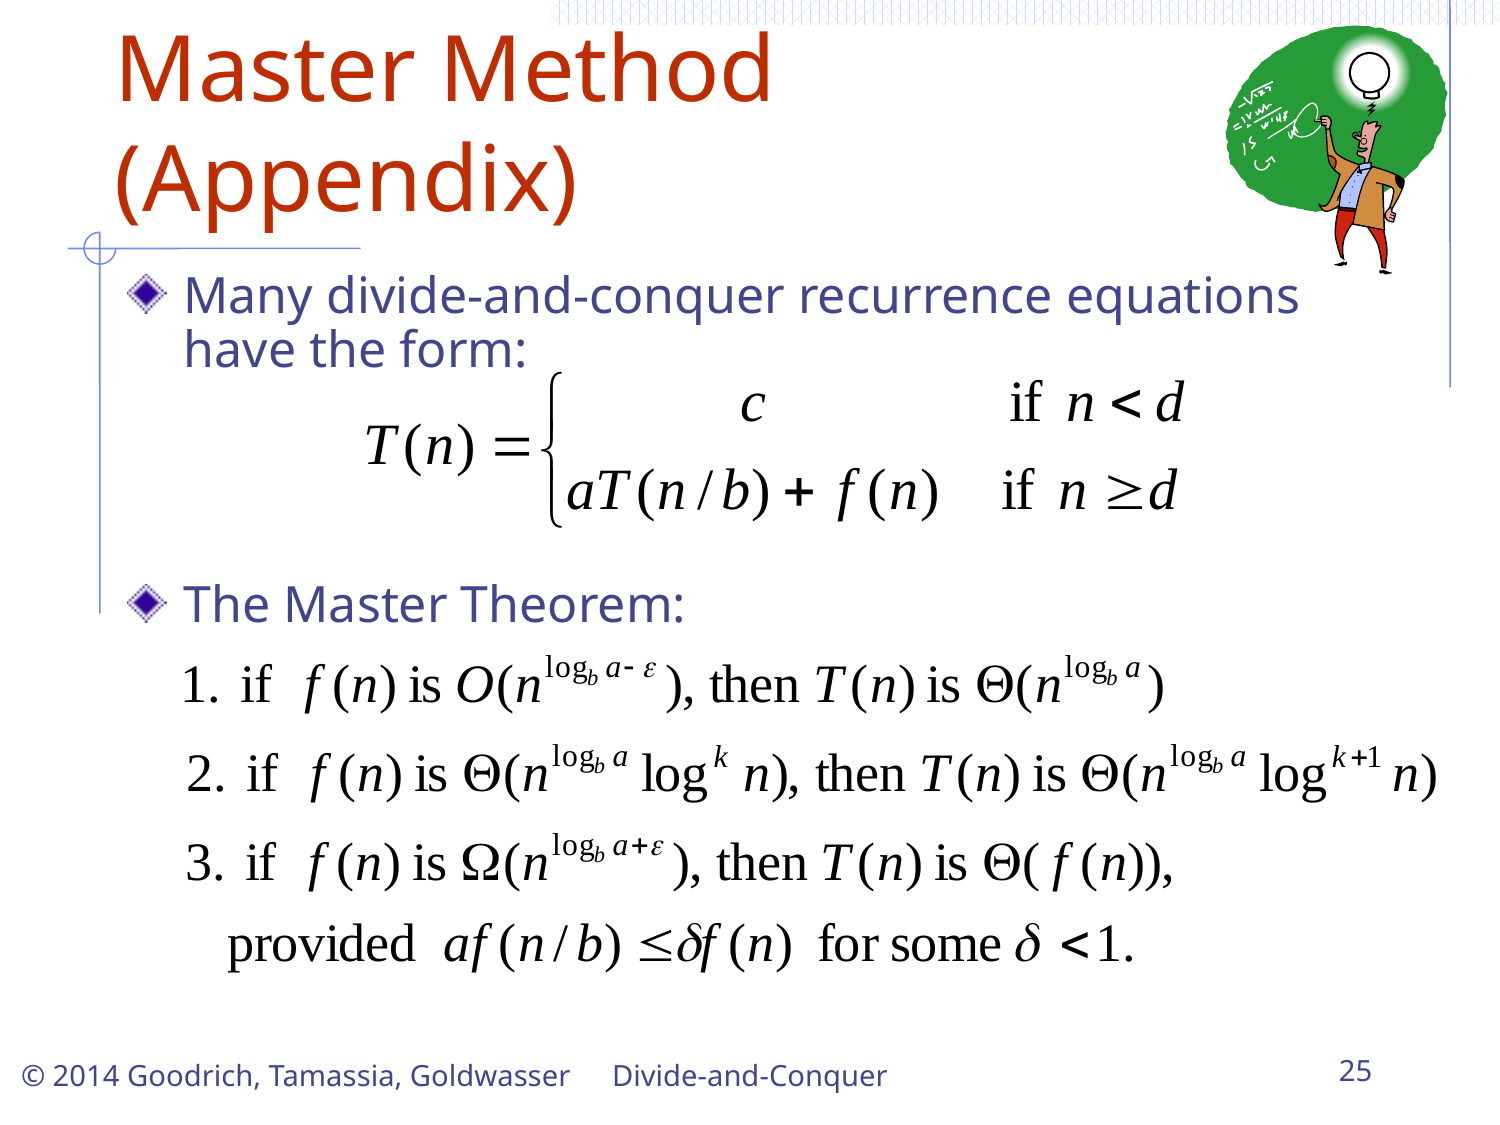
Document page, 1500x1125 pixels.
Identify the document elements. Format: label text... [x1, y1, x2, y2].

footer Divide-and-Conquer [512, 1075, 988, 1101]
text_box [356, 362, 1201, 539]
title Master Method (Appendix) [99, 50, 1219, 238]
picture [127, 274, 167, 314]
list Many divide-and-conquer recurrence equations have the form: The Master Theorem: [112, 262, 1438, 1075]
slide_number 25 [1074, 1075, 1388, 1101]
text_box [178, 641, 1447, 985]
picture [1224, 24, 1448, 276]
picture [127, 584, 167, 623]
